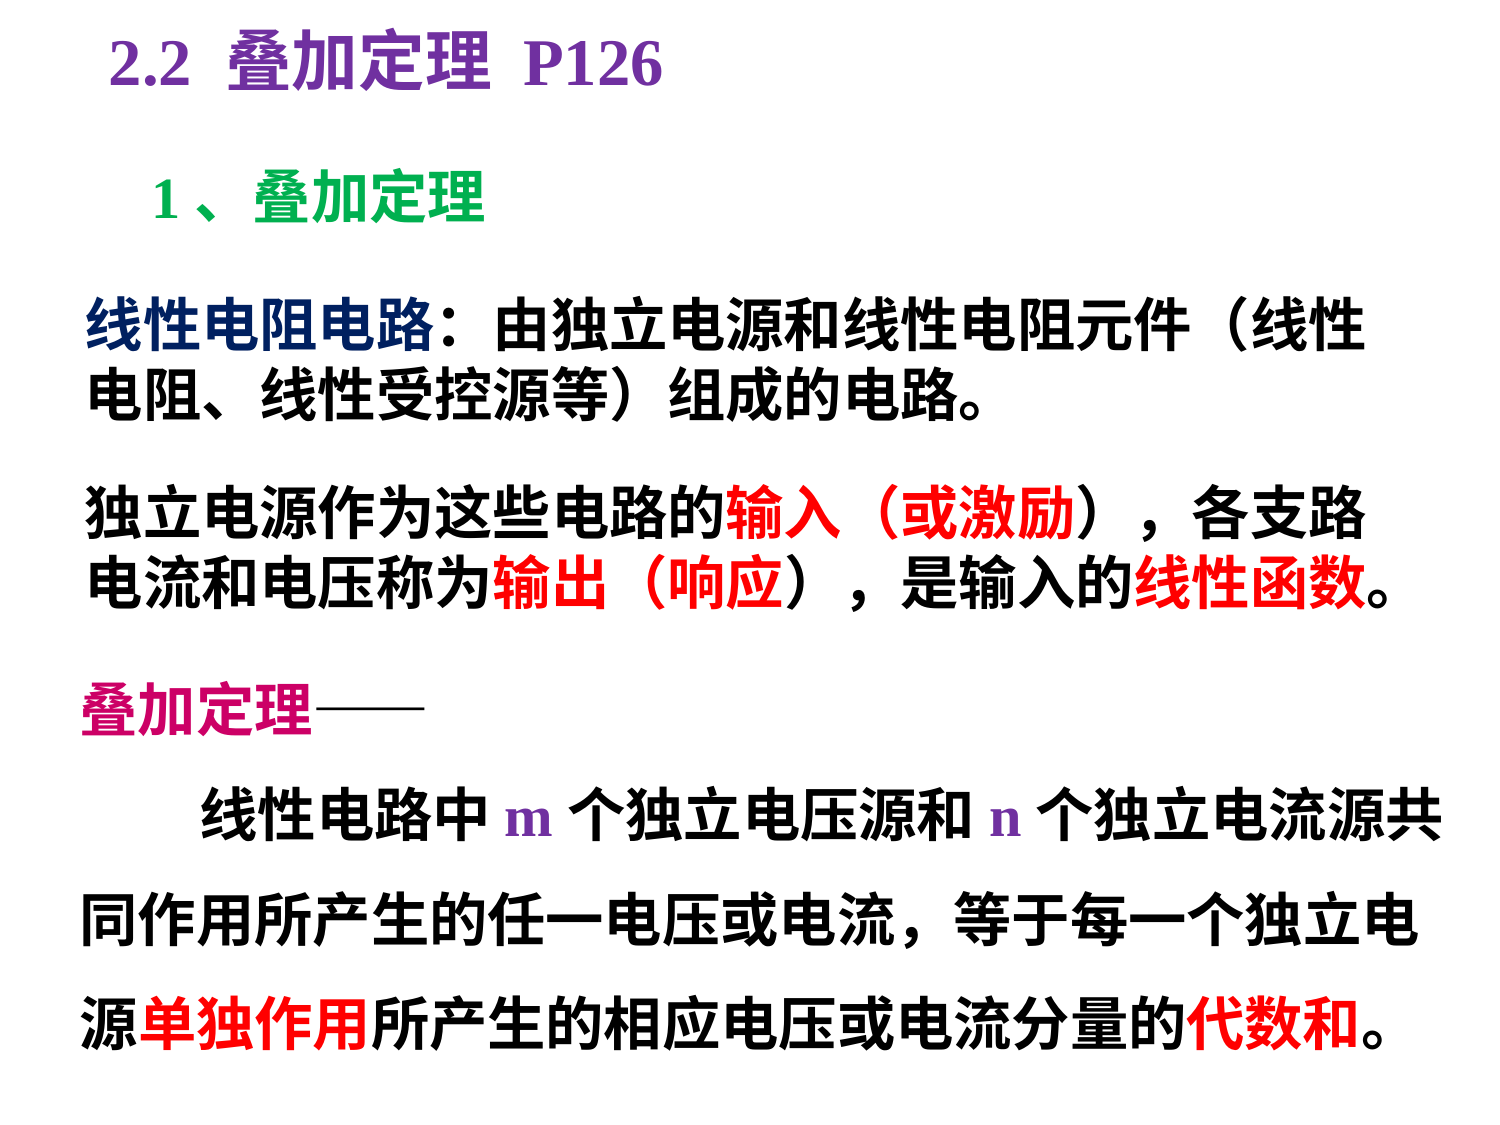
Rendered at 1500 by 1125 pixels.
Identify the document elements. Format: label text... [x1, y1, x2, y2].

text_box 独立电源作为这些电路的输入（或激励），各支路 电流和电压称为输出（响应），是输入的线性函数。 [70, 468, 1500, 624]
text_box 叠加定理—— 线性电路中m个独立电压源和n个独立电流源共 同作用所产生的任一电压或电流，等于每一个独立电源单独作用所产生的相应电压或电流分量的代数和。 [65, 630, 1472, 1065]
title 2.2 叠加定理 P126 [93, 0, 1055, 153]
text_box 1、叠加定理 [0, 152, 638, 238]
text_box 线性电阻电路：由独立电源和线性电阻元件（线性 电阻、线性受控源等）组成的电路。 [70, 281, 1500, 436]
